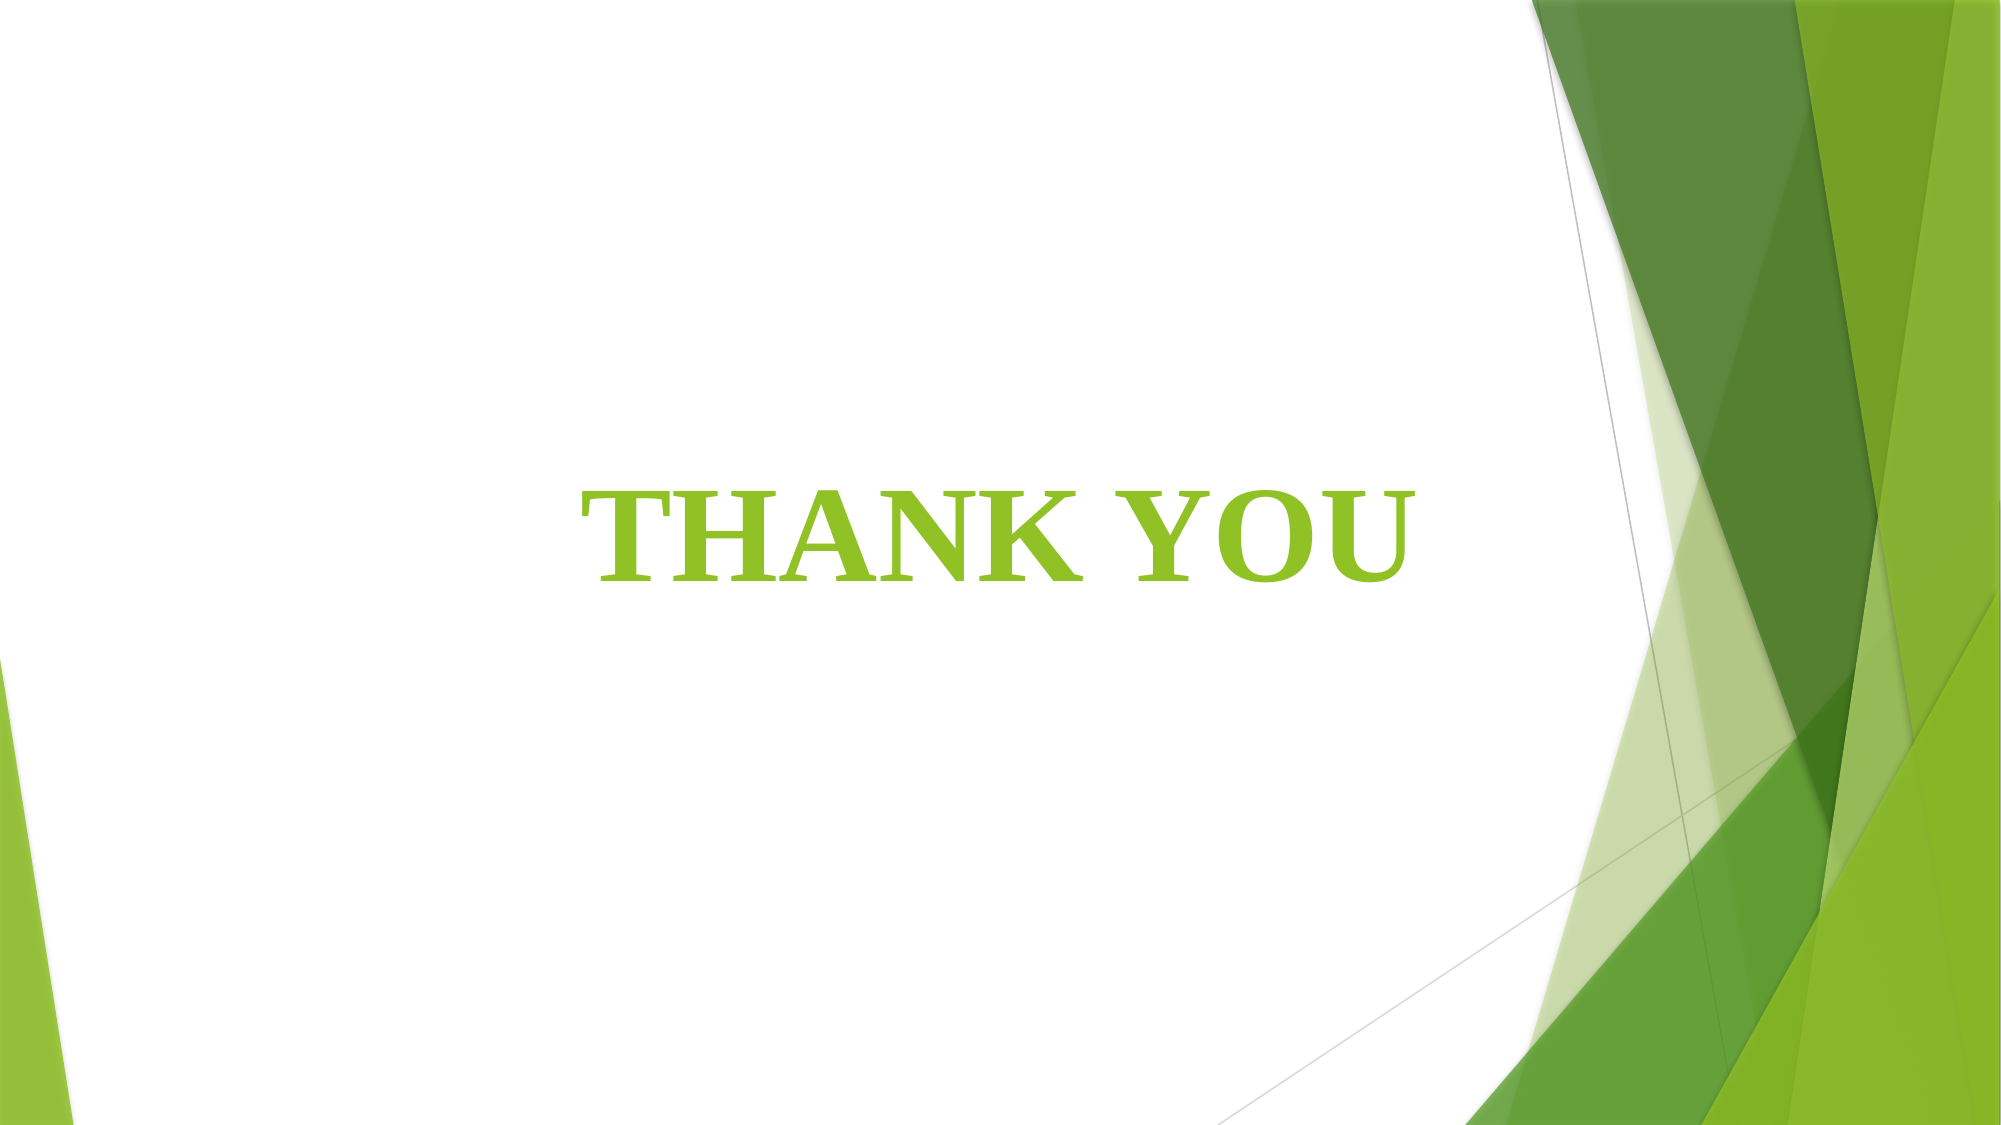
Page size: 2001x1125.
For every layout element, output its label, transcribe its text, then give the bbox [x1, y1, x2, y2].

title THANK YOU [448, 436, 1552, 689]
